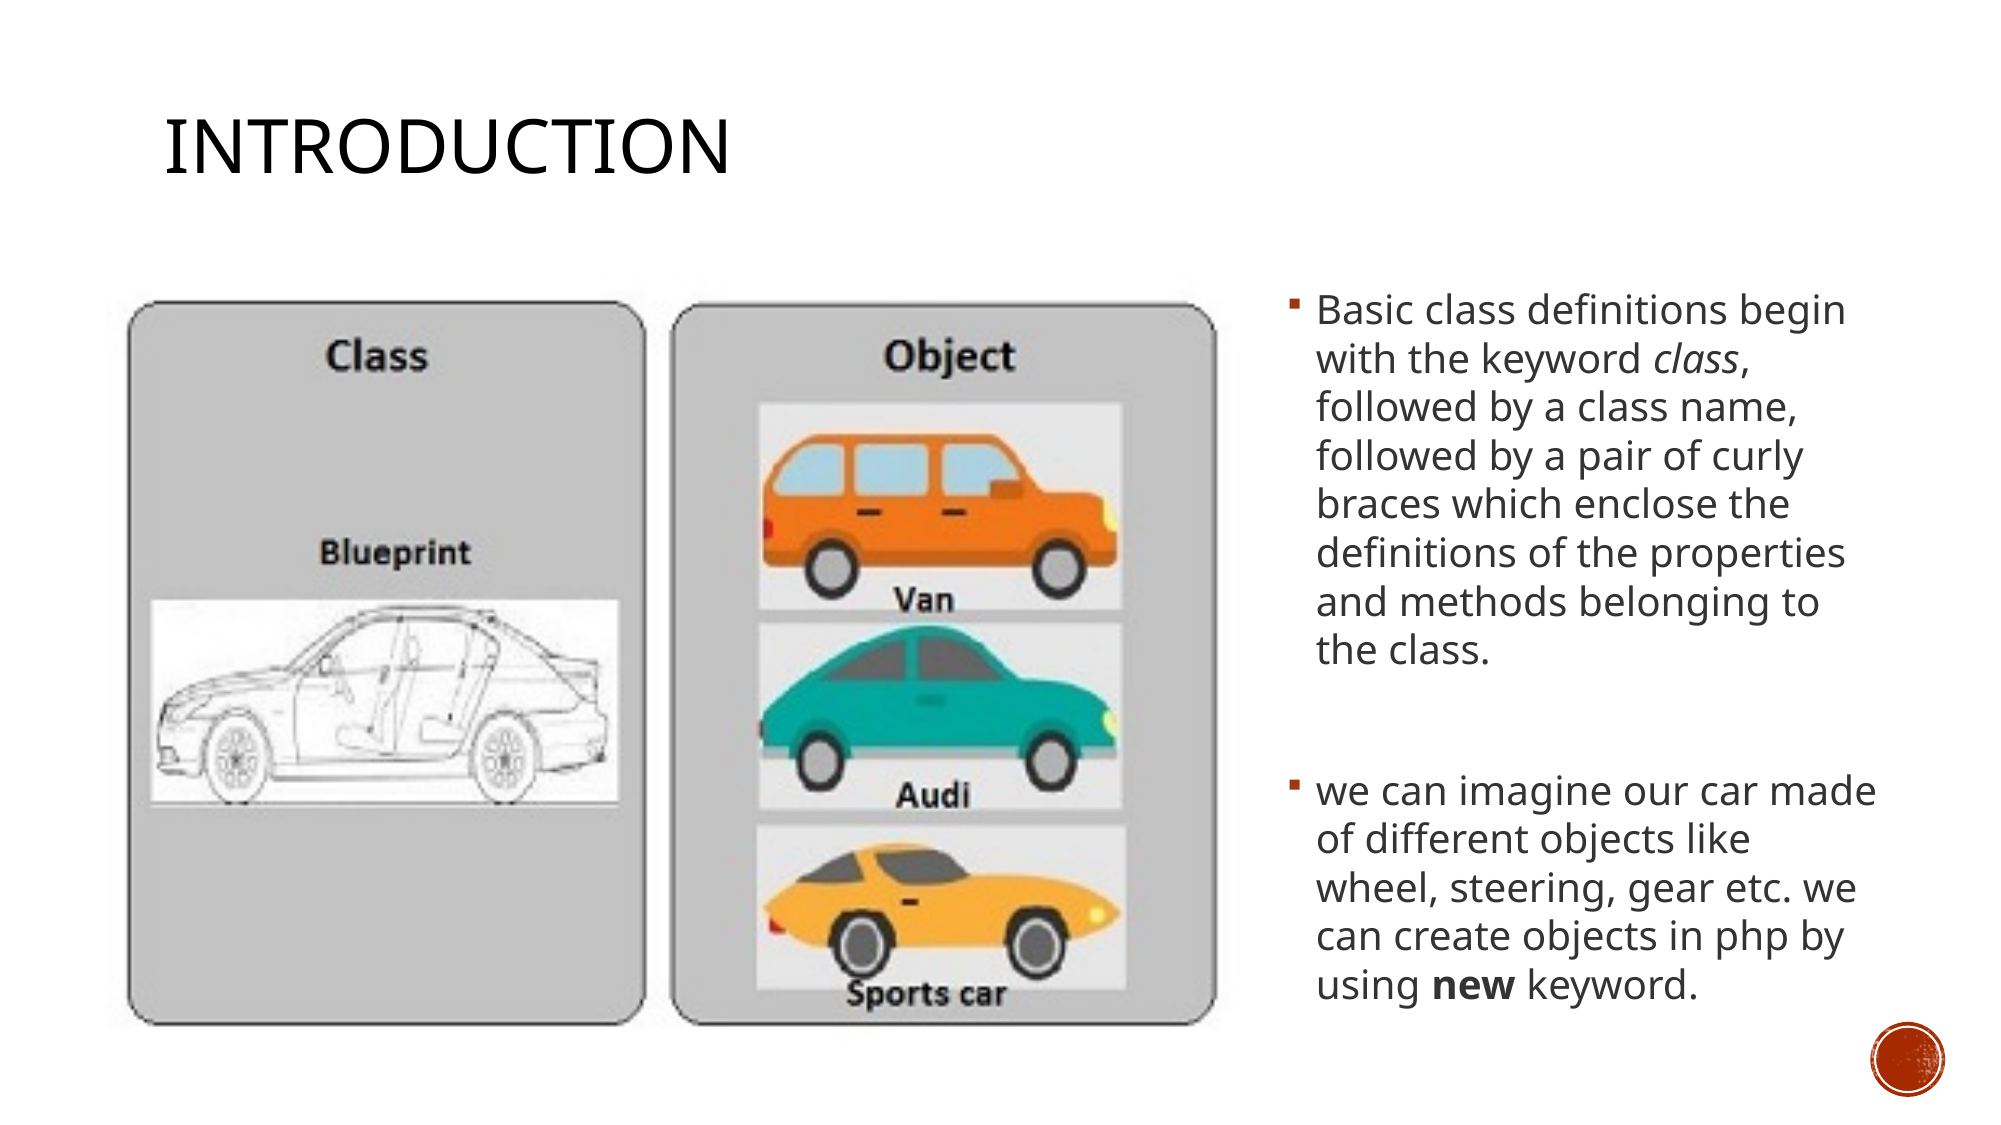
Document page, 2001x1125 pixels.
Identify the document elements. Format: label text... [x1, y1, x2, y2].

picture [106, 276, 1241, 1043]
title INTRODUCTION [149, 76, 1894, 222]
list Basic class definitions begin with the keyword class, followed by a class name, followed by a pair of curly braces which enclose the definitions of the properties and methods belonging to the class. we can imagine our car made of different objects like wheel, steering, gear etc. we can create objects in php by using new keyword. [1271, 276, 1894, 1020]
